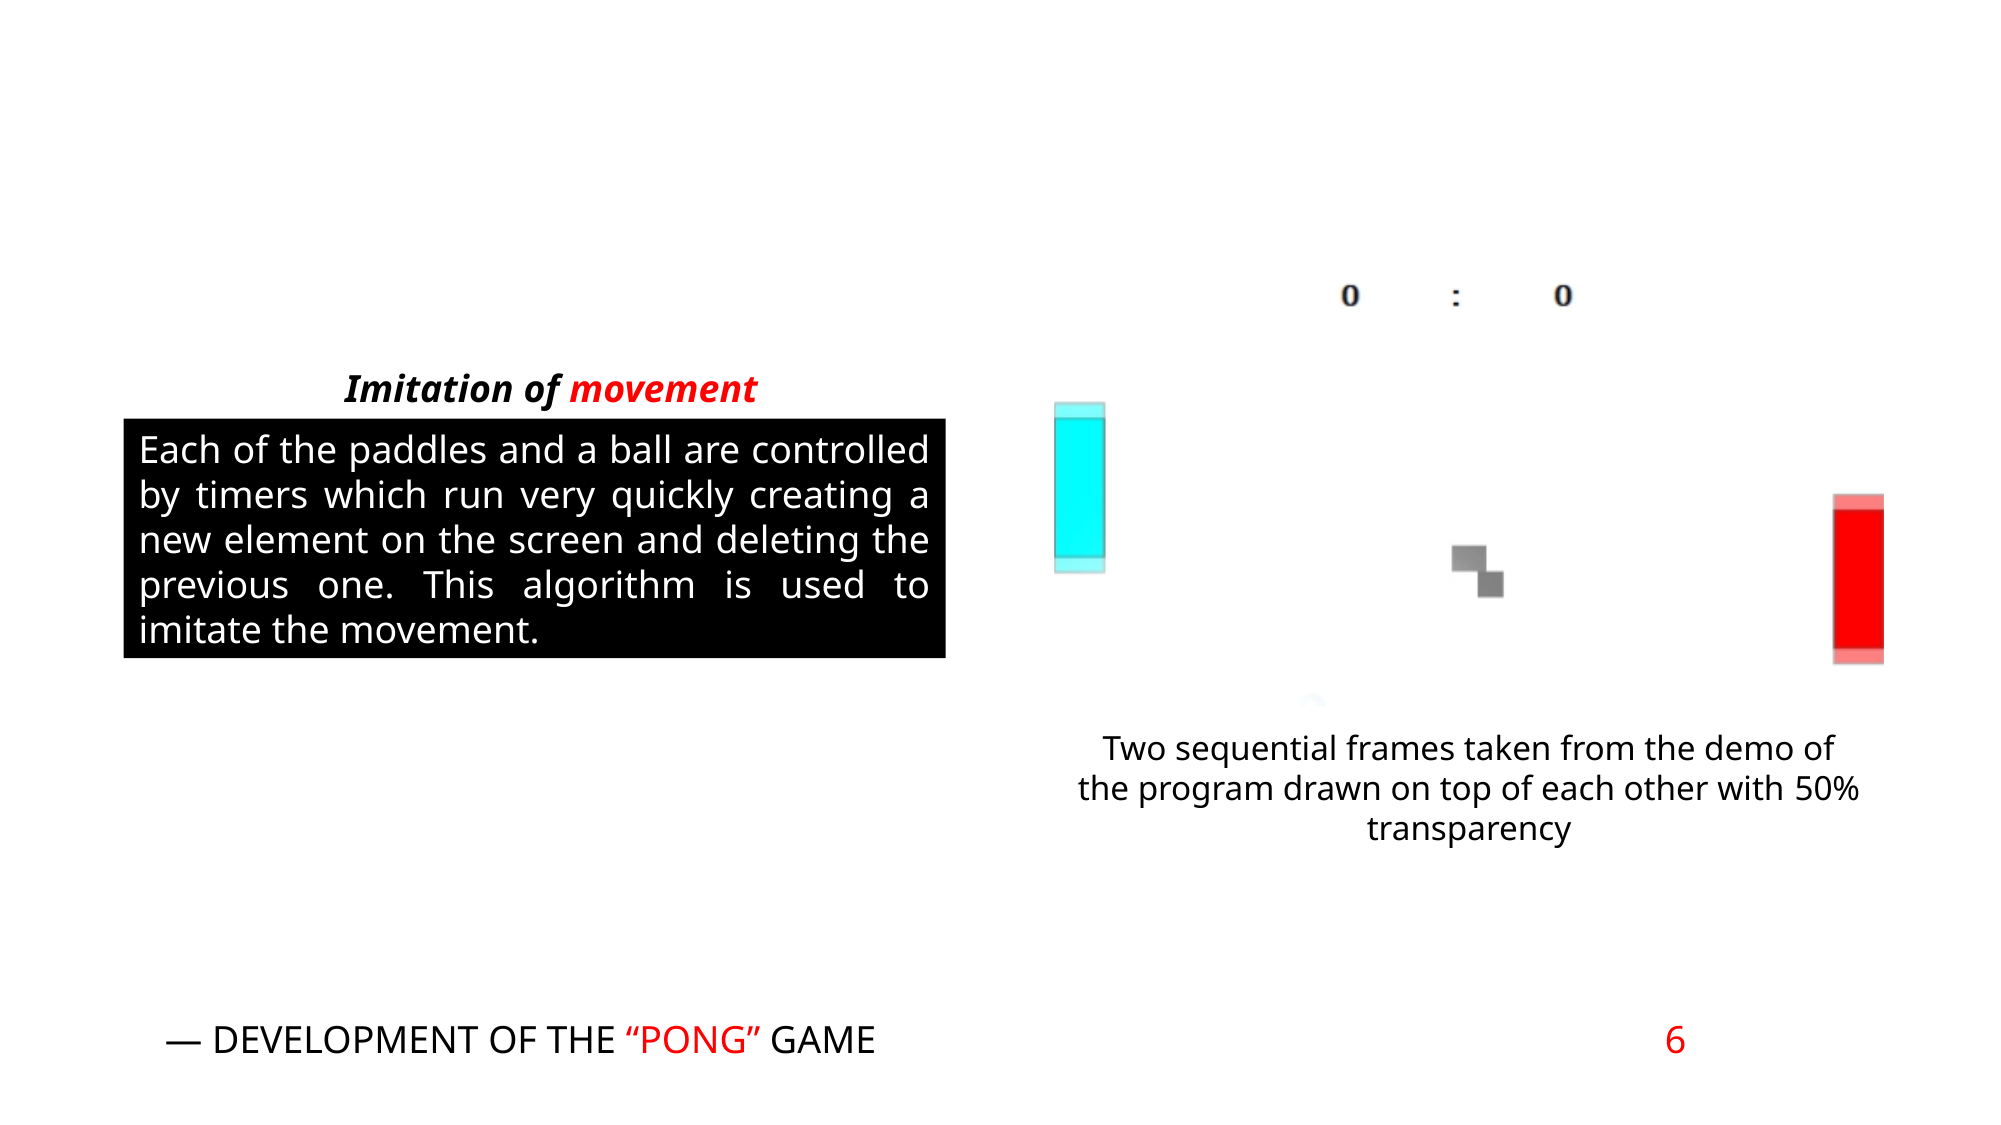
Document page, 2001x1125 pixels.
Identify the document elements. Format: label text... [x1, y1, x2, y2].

picture [1054, 263, 1884, 707]
text_box Each of the paddles and a ball are controlled by timers which run very quickly creating a new element on the screen and deleting the previous one. This algorithm is used to imitate the movement. [123, 418, 946, 659]
text_box Two sequential frames taken from the demo of the program drawn on top of each other with 50% transparency [1063, 720, 1876, 855]
text_box Imitation of movement [296, 357, 773, 418]
text_box — DEVELOPMENT OF THE “PONG” GAME 6 [0, 950, 2000, 1125]
